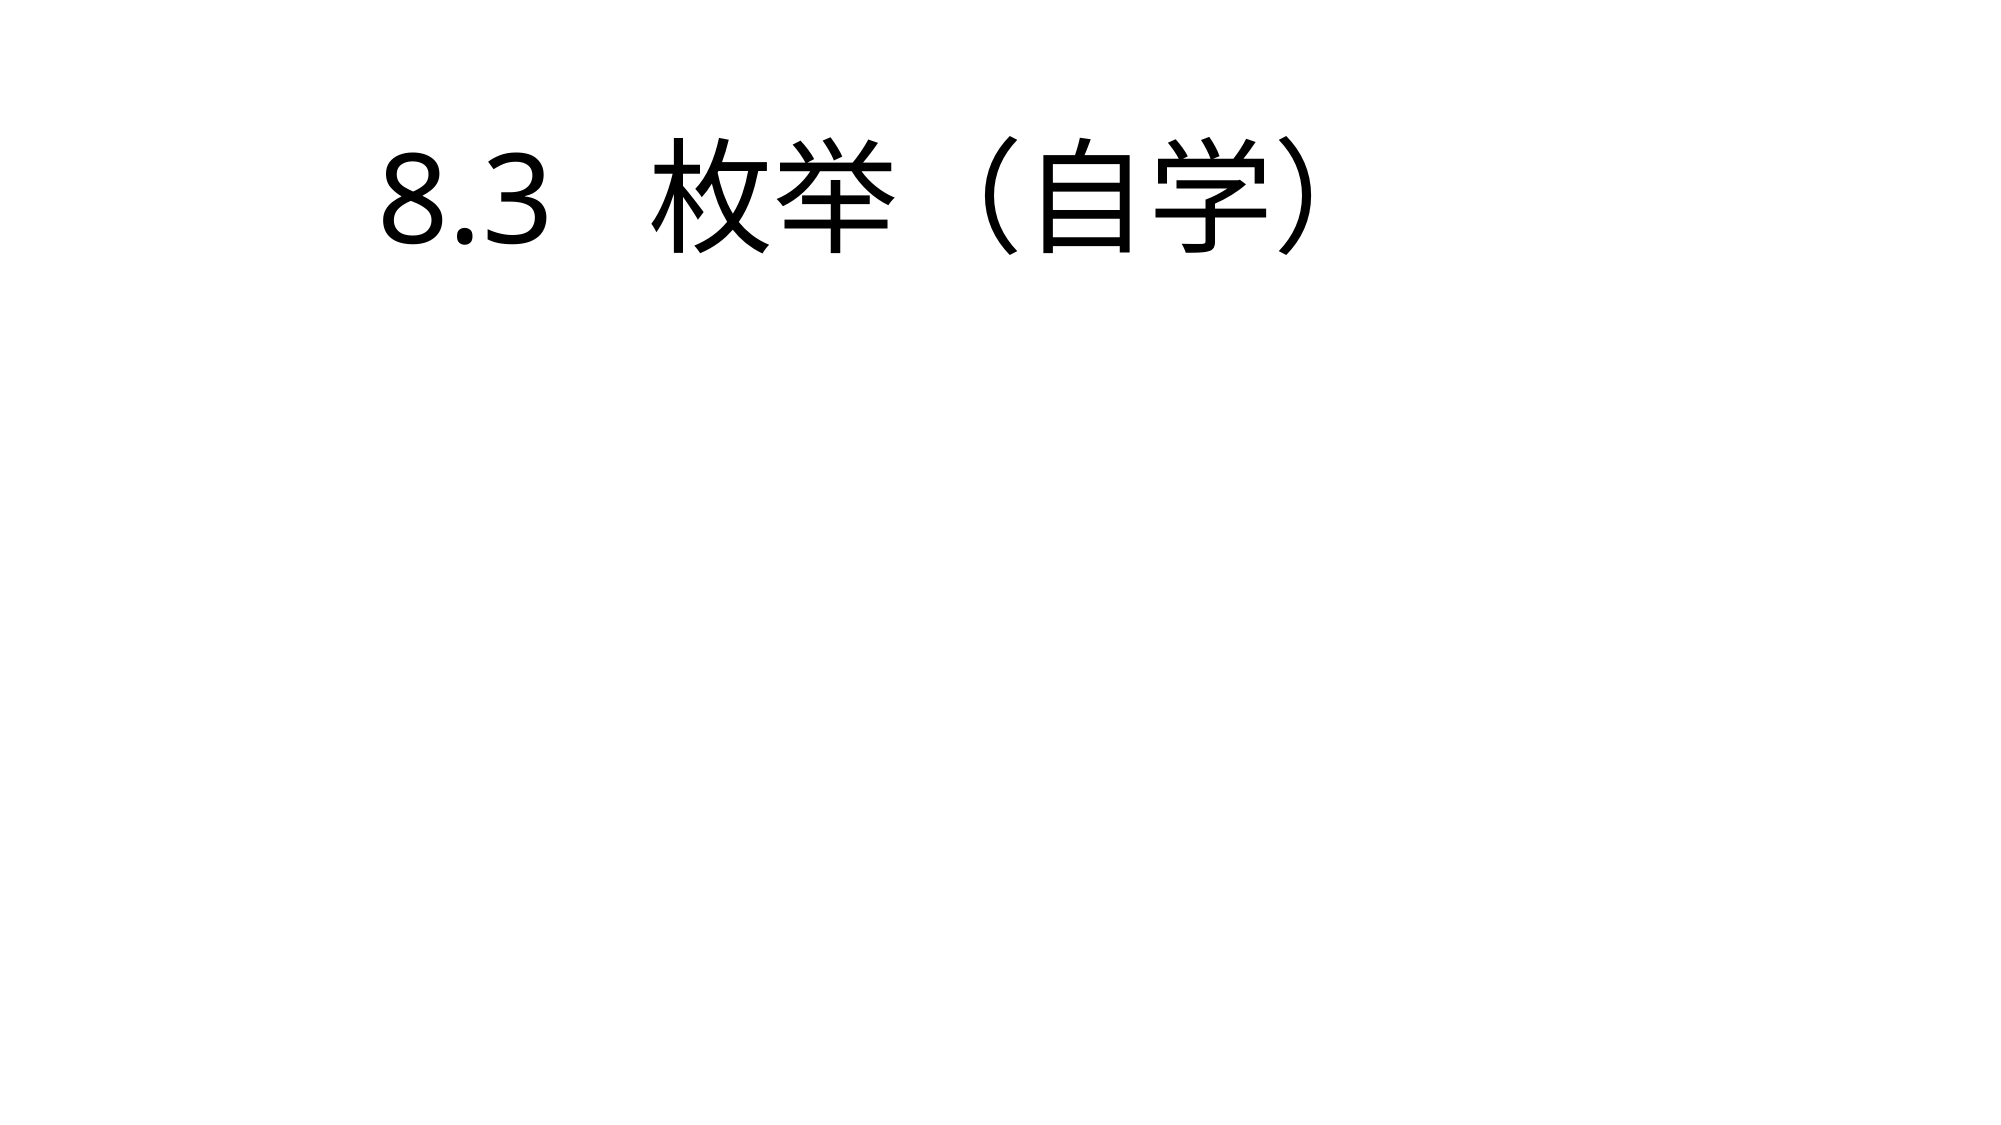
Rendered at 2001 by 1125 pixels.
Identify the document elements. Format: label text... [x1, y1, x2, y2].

title 8.3 枚举（自学） [362, 54, 1638, 278]
